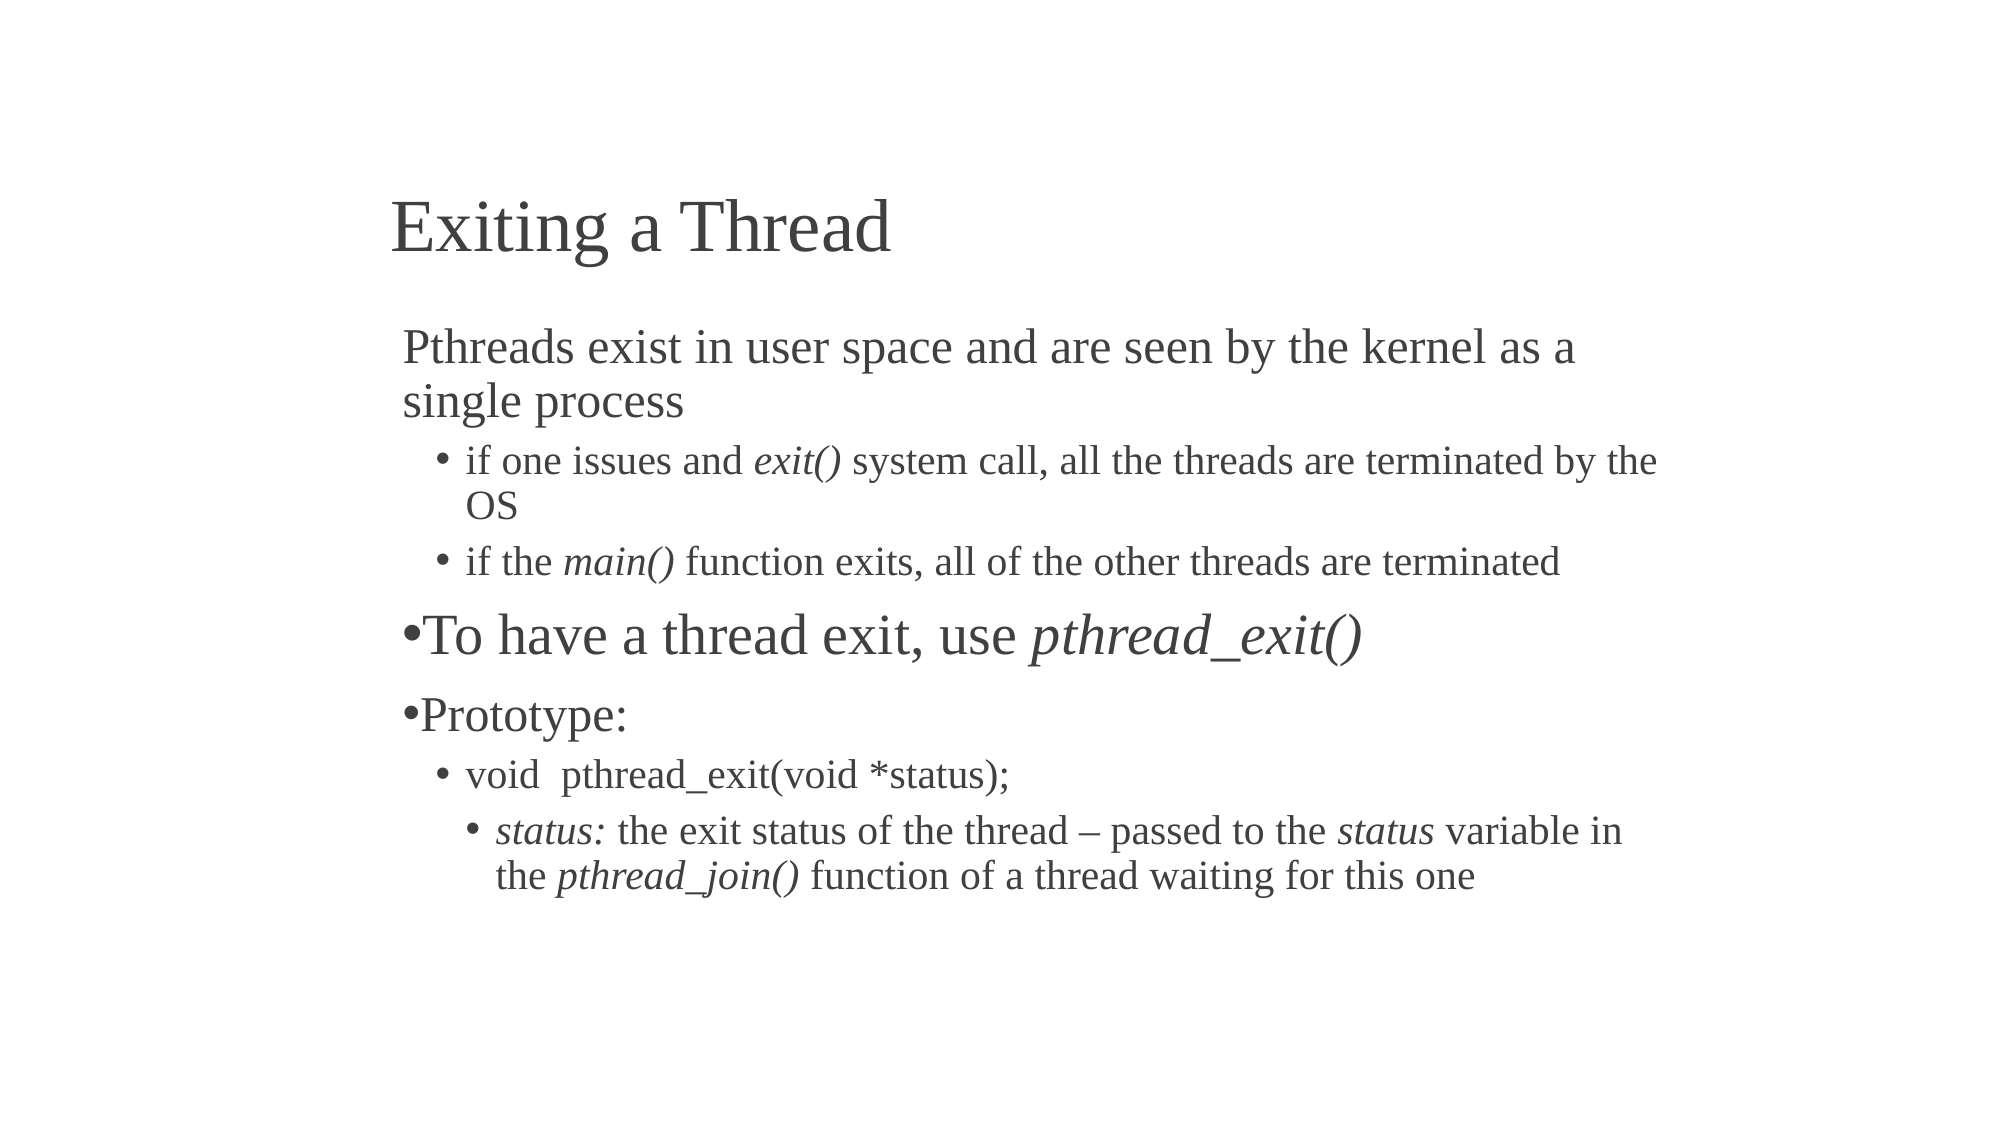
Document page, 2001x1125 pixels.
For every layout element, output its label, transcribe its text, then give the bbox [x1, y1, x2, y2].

title Exiting a Thread [375, 162, 1725, 293]
list Pthreads exist in user space and are seen by the kernel as a single process if one issues and exit() system call, all the threads are terminated by the OS if the main() function exits, all of the other threads are terminated To have a thread exit, use pthread_exit() Prototype: void pthread_exit(void *status); status: the exit status of the thread – passed to the status variable in the pthread_join() function of a thread waiting for this one [387, 312, 1675, 1075]
